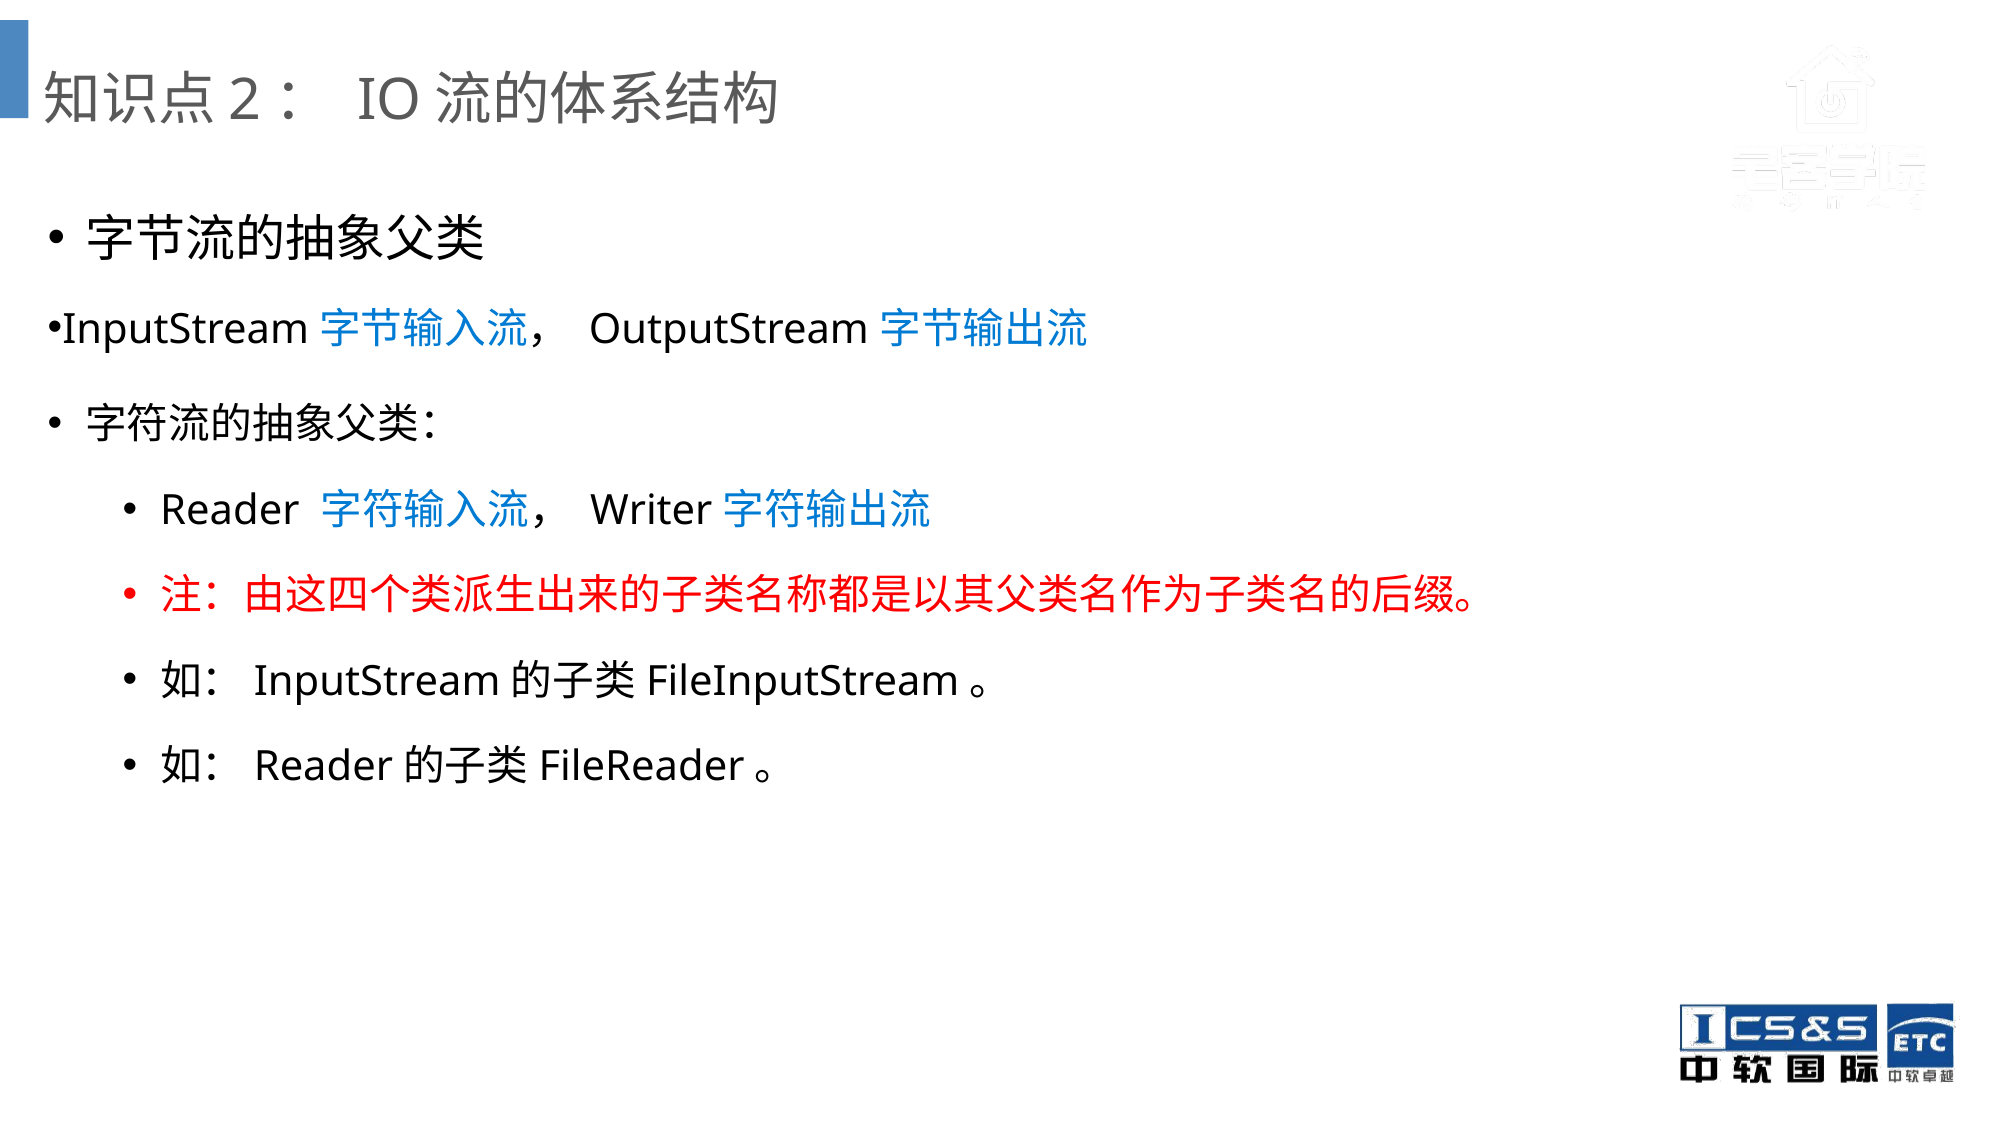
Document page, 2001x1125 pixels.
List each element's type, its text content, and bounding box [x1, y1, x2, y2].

list 字节流的抽象父类 InputStream字节输入流， OutputStream字节输出流 字符流的抽象父类： Reader 字符输入流， Writer字符输出流 注：由这四个类派生出来的子类名称都是以其父类名作为子类名的后缀。 如：InputStream的子类FileInputStream。 如：Reader的子类FileReader。 [32, 168, 1968, 1063]
picture [1728, 26, 1930, 168]
picture [1669, 1063, 1963, 1093]
title 知识点2： IO流的体系结构 [28, 0, 1927, 140]
